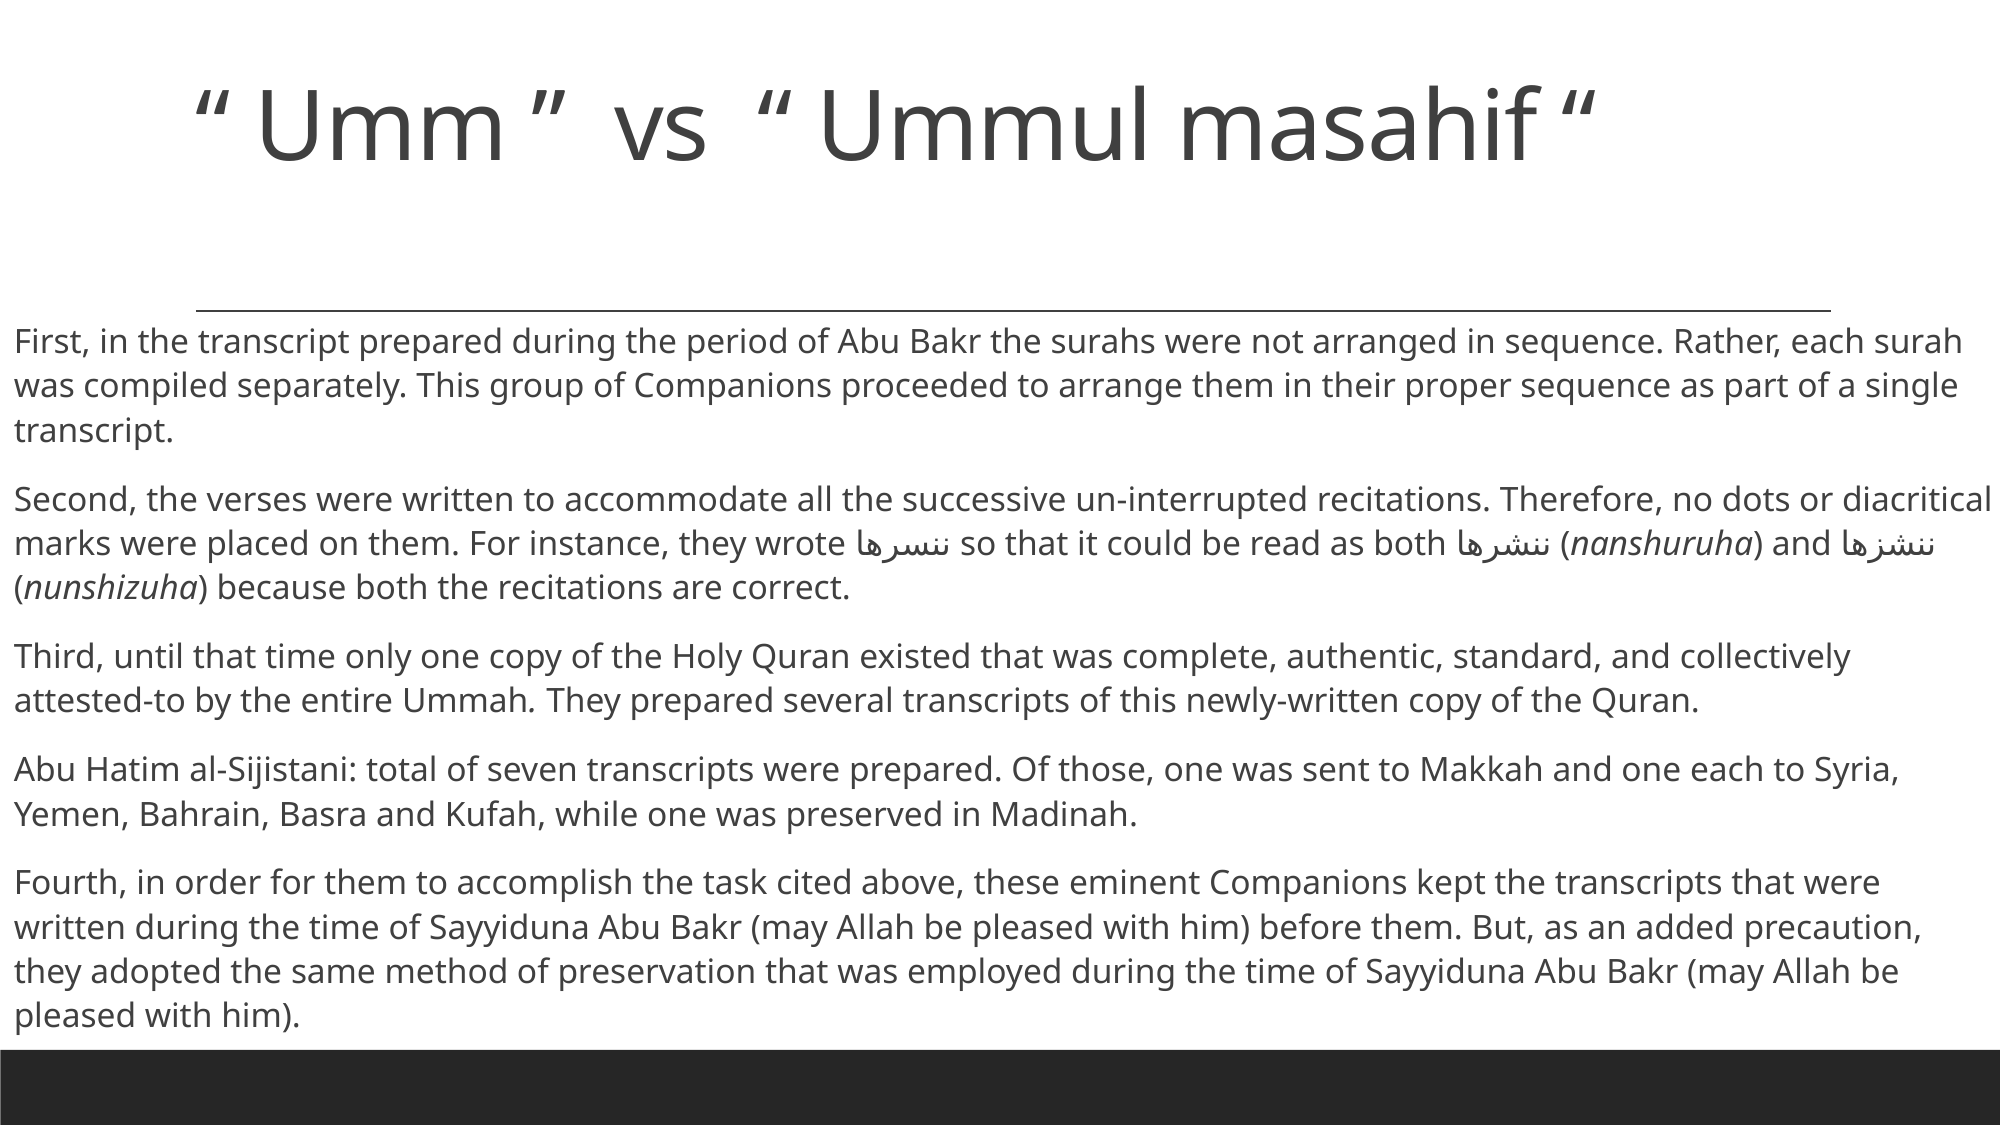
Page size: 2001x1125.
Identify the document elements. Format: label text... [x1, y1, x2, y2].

list First, in the transcript prepared during the period of Abu Bakr the surahs were not arranged in sequence. Rather, each surah was compiled separately. This group of Companions proceeded to arrange them in their proper sequence as part of a single transcript. Second, the verses were written to accommodate all the successive un-interrupted recitations. Therefore, no dots or diacritical marks were placed on them. For instance, they wrote ننسرها so that it could be read as both ننشرها (nanshuruha) and ننشزها (nunshizuha) because both the recitations are correct. Third, until that time only one copy of the Holy Quran existed that was complete, authentic, standard, and collectively attested-to by the entire Ummah. They prepared several transcripts of this newly-written copy of the Quran. Abu Hatim al-Sijistani: total of seven transcripts were prepared. Of those, one was sent to Makkah and one each to Syria, Yemen, Bahrain, Basra and Kufah, while one was preserved in Madinah. Fourth, in order for them to accomplish the task cited above, these eminent Companions kept the transcripts that were written during the time of Sayyiduna Abu Bakr (may Allah be pleased with him) before them. But, as an added precaution, they adopted the same method of preservation that was employed during the time of Sayyiduna Abu Bakr (may Allah be pleased with him). [0, 308, 2000, 1046]
title “ Umm ” vs “ Ummul masahif “ [180, 47, 1830, 190]
